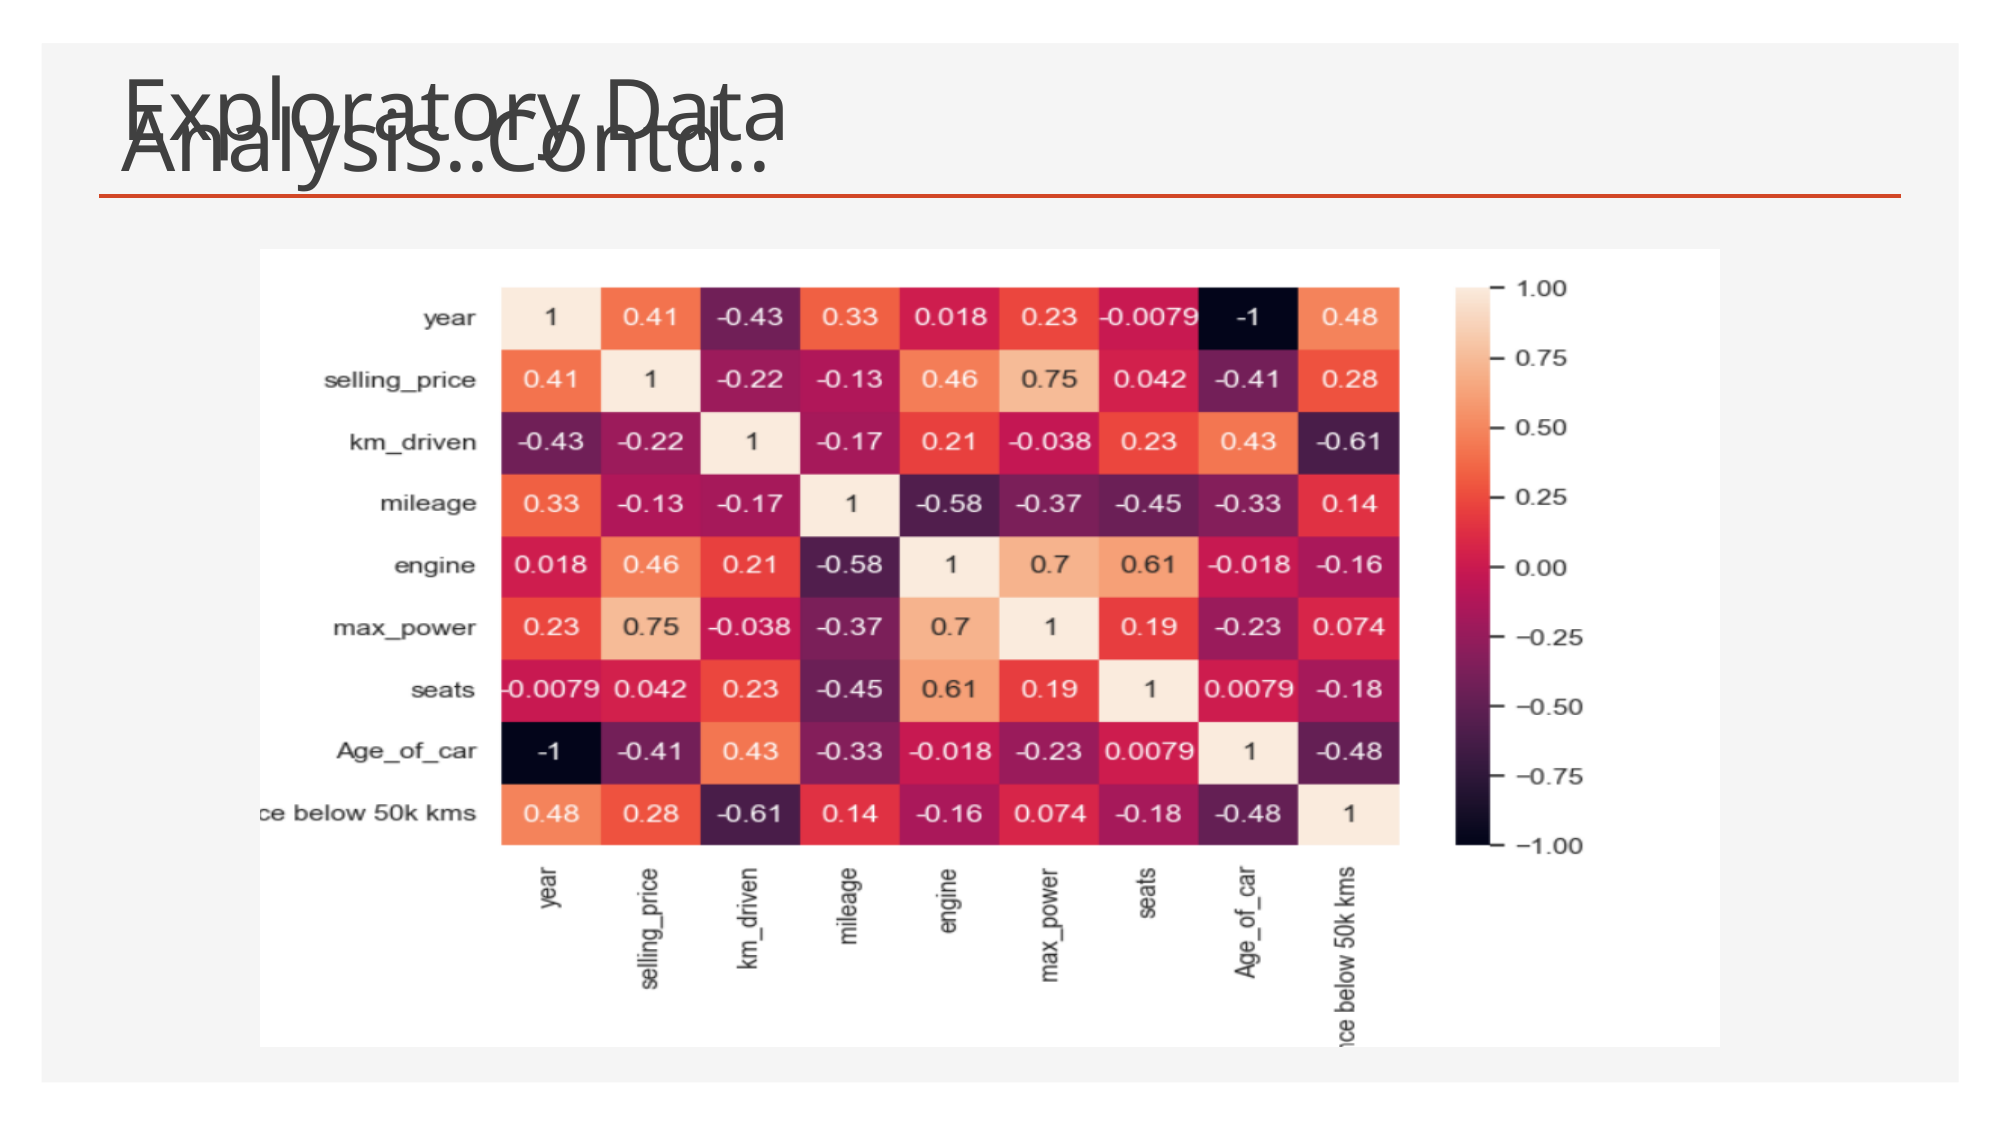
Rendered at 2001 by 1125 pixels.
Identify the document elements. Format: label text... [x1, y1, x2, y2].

text_box Exploratory Data Analysis..Contd.. [106, 117, 845, 210]
picture [259, 249, 1721, 1047]
